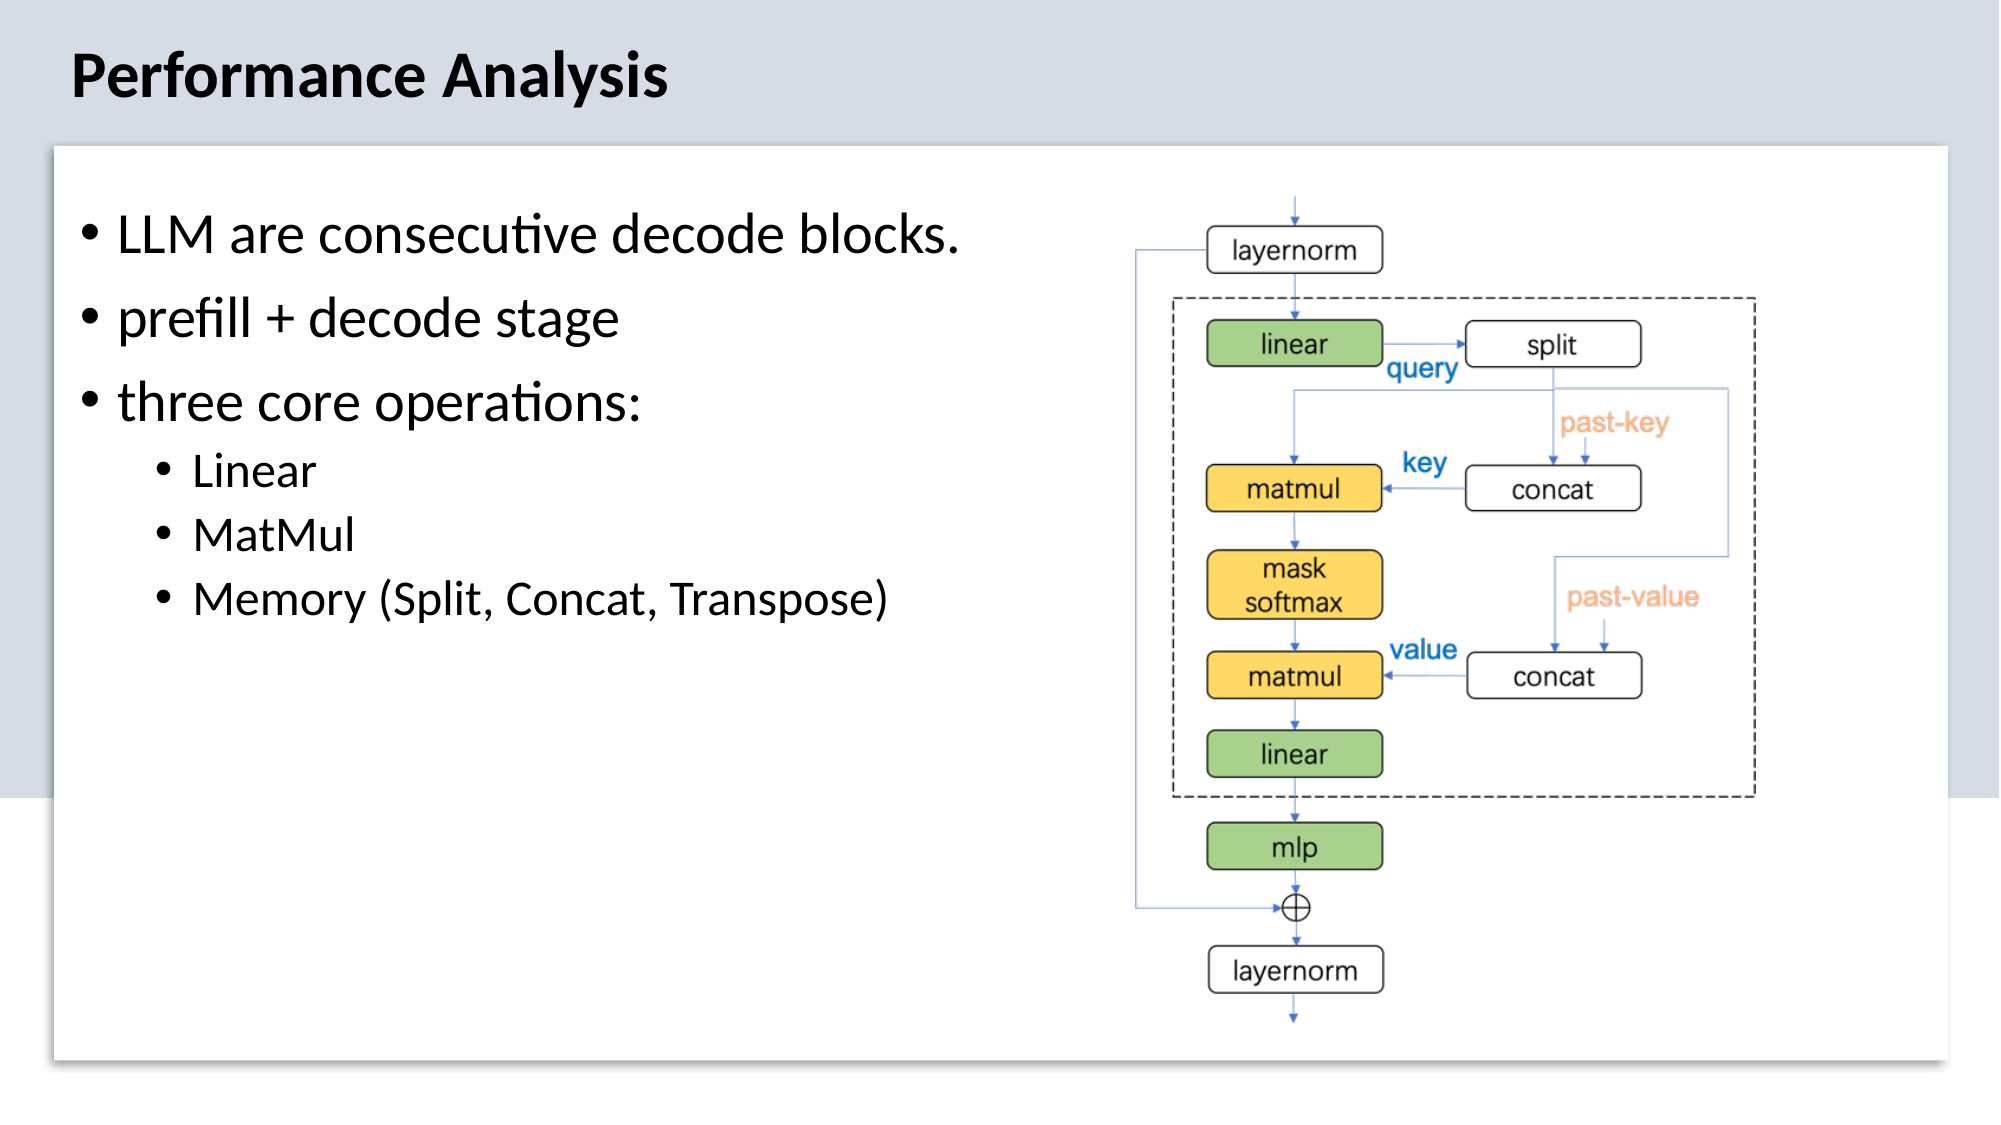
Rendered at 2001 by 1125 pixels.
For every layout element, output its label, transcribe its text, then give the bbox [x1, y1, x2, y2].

text_box Performance Analysis [56, 23, 700, 119]
picture [1134, 195, 1756, 1035]
text_box LLM are consecutive decode blocks. prefill + decode stage three core operations: Linear MatMul Memory (Split, Concat, Transpose) [65, 195, 1045, 1003]
slide_number [1523, 1056, 1974, 1117]
